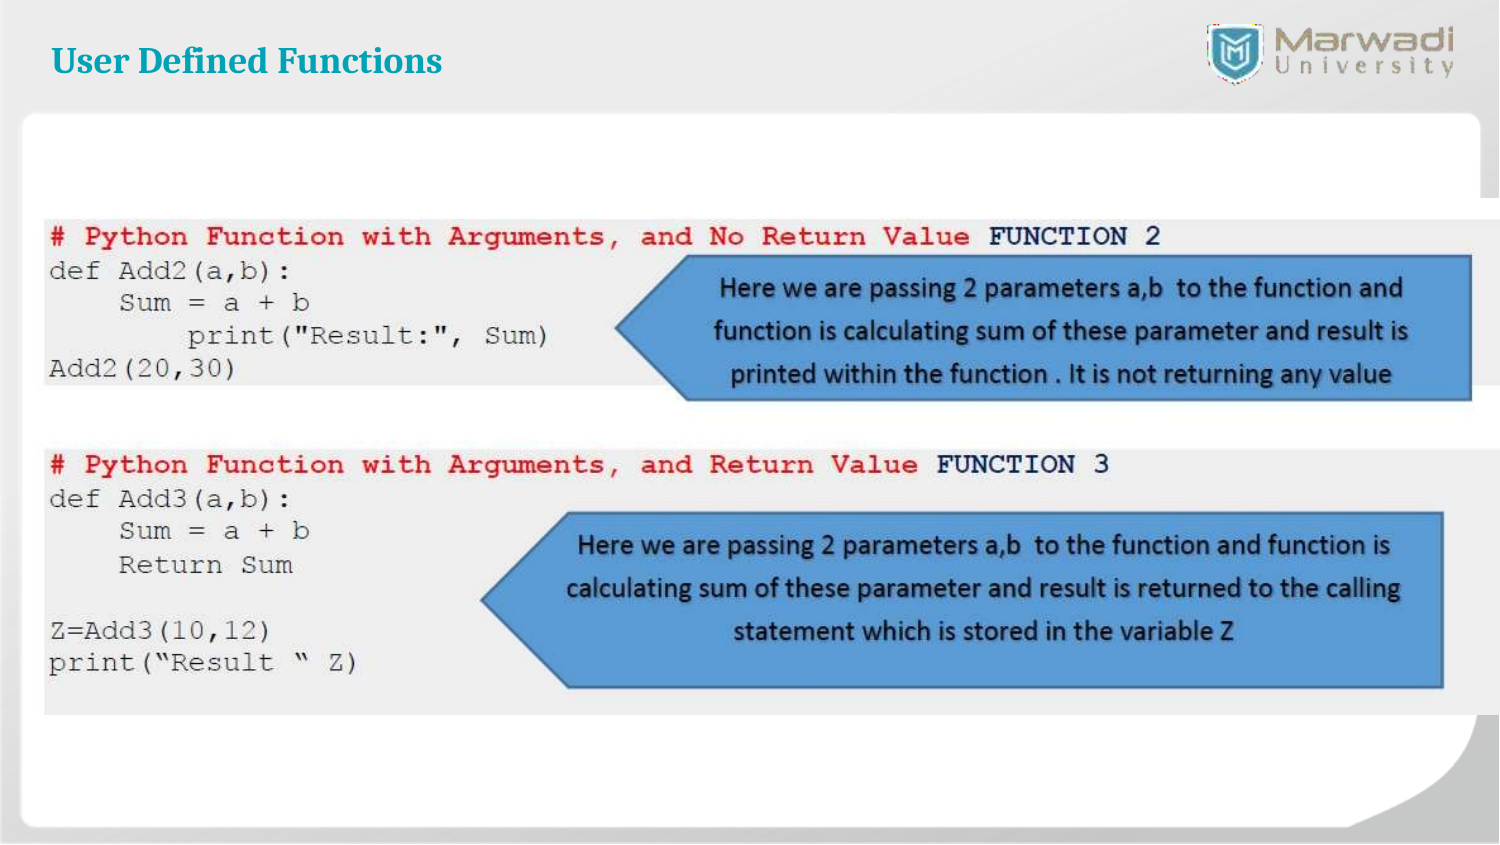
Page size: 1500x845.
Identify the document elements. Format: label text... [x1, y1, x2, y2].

picture [0, 0, 1500, 844]
text_box User Defined Functions [49, 33, 454, 81]
